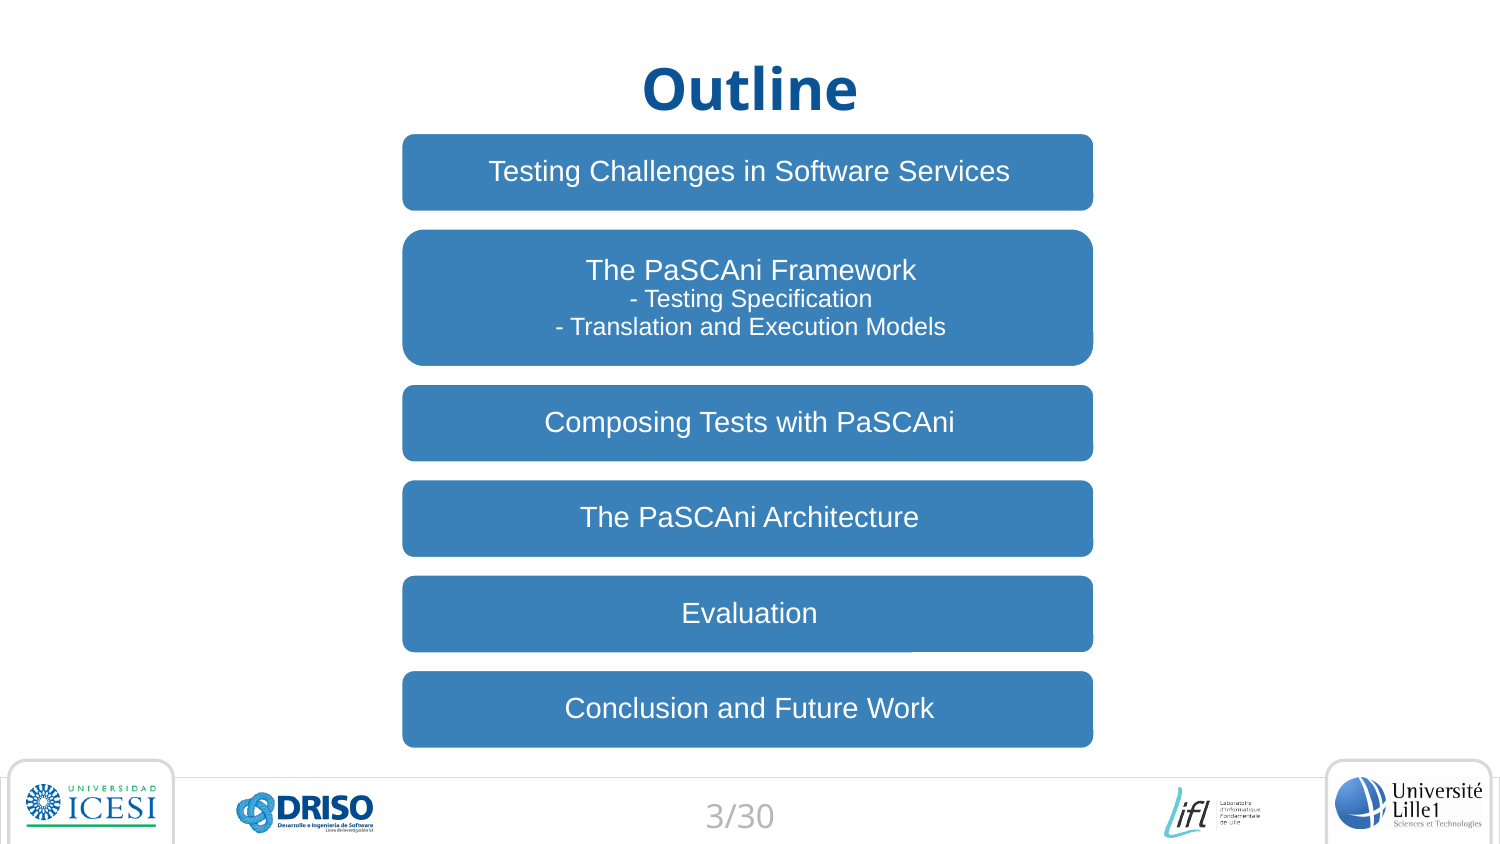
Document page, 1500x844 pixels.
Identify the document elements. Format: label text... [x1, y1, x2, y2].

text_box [0, 760, 1500, 844]
title Outline [75, 57, 1425, 118]
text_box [74, 131, 1421, 751]
